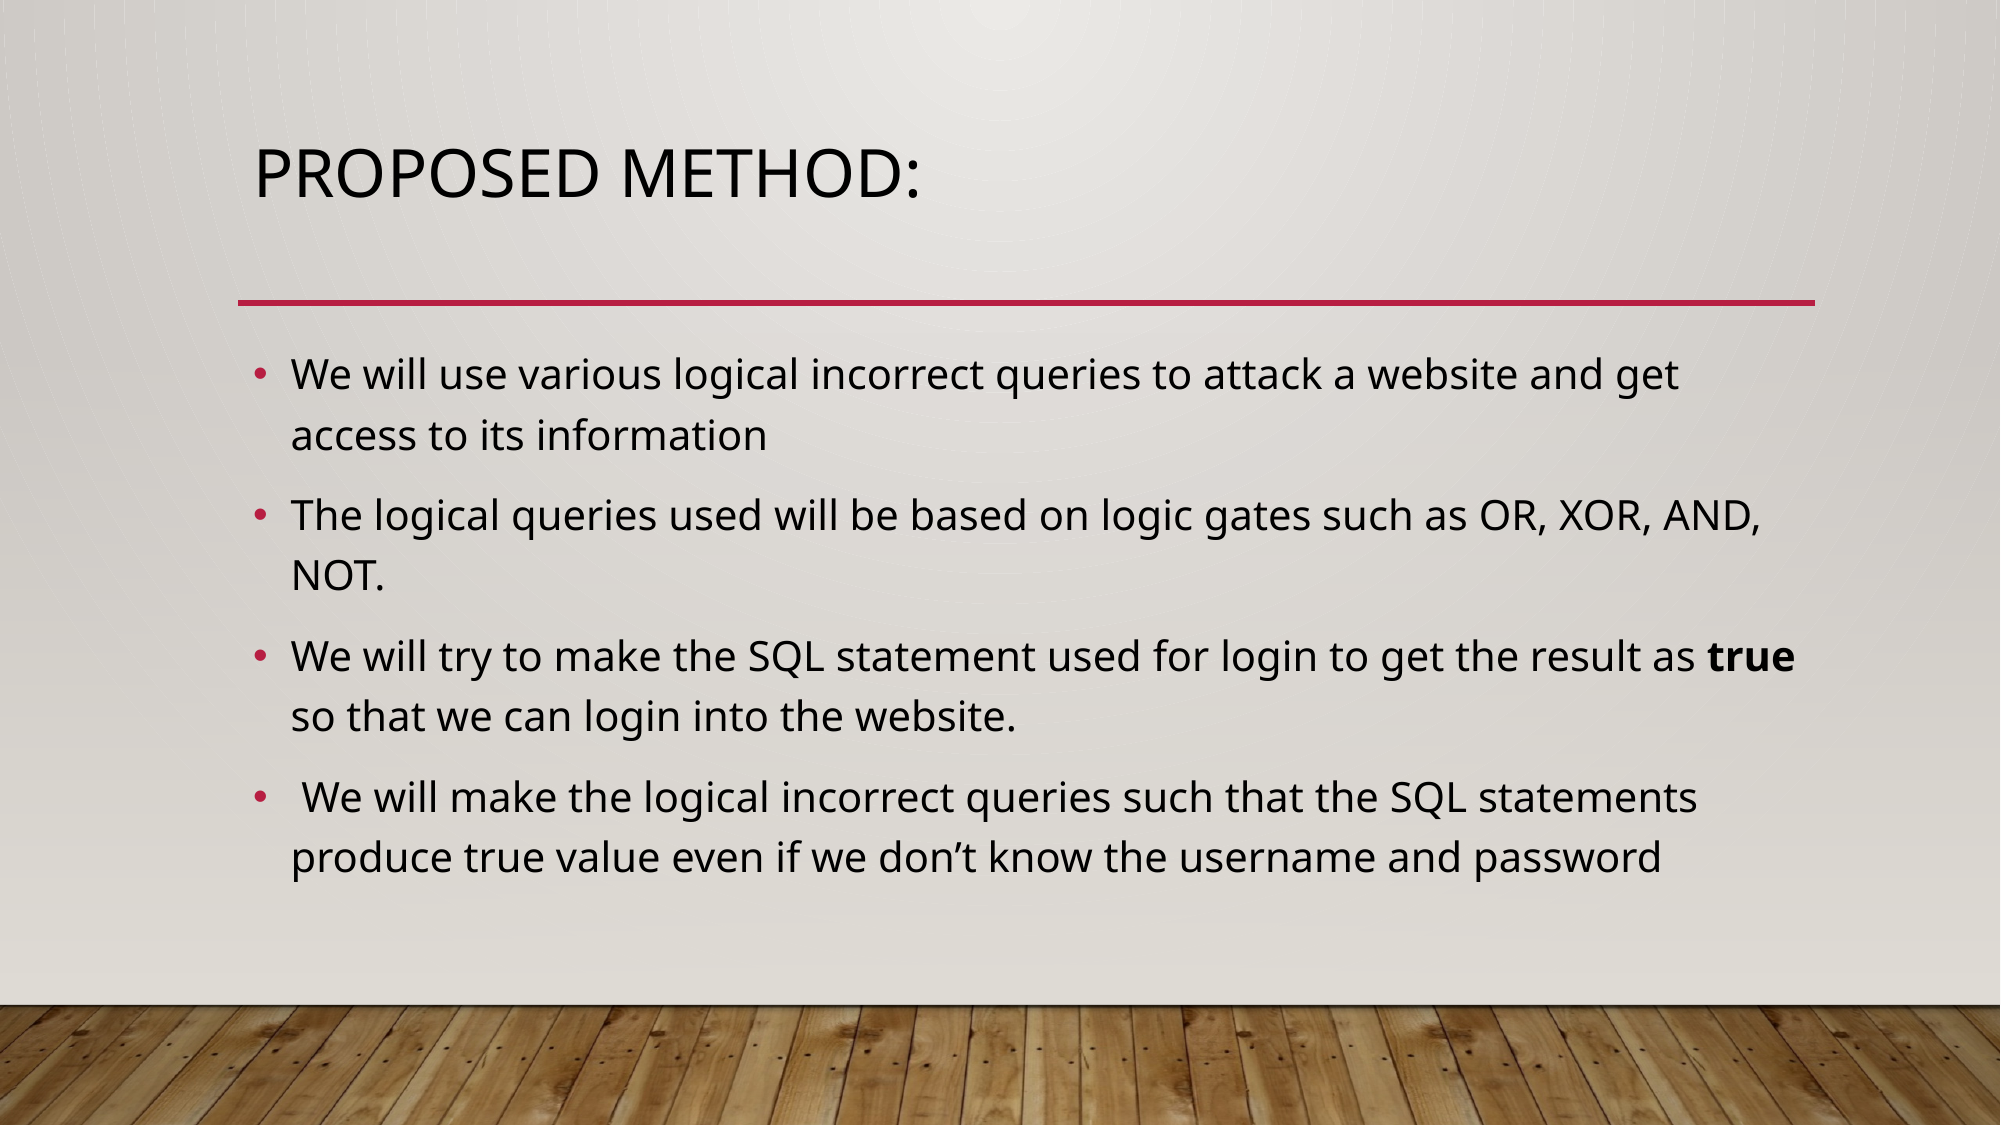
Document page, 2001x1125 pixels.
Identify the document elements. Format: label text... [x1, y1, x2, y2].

picture [0, 1005, 2000, 1125]
title PROPOSED METHOD: [238, 131, 1814, 305]
list We will use various logical incorrect queries to attack a website and get access to its information The logical queries used will be based on logic gates such as OR, XOR, AND, NOT. We will try to make the SQL statement used for login to get the result as true so that we can login into the website. We will make the logical incorrect queries such that the SQL statements produce true value even if we don’t know the username and password [238, 330, 1814, 897]
